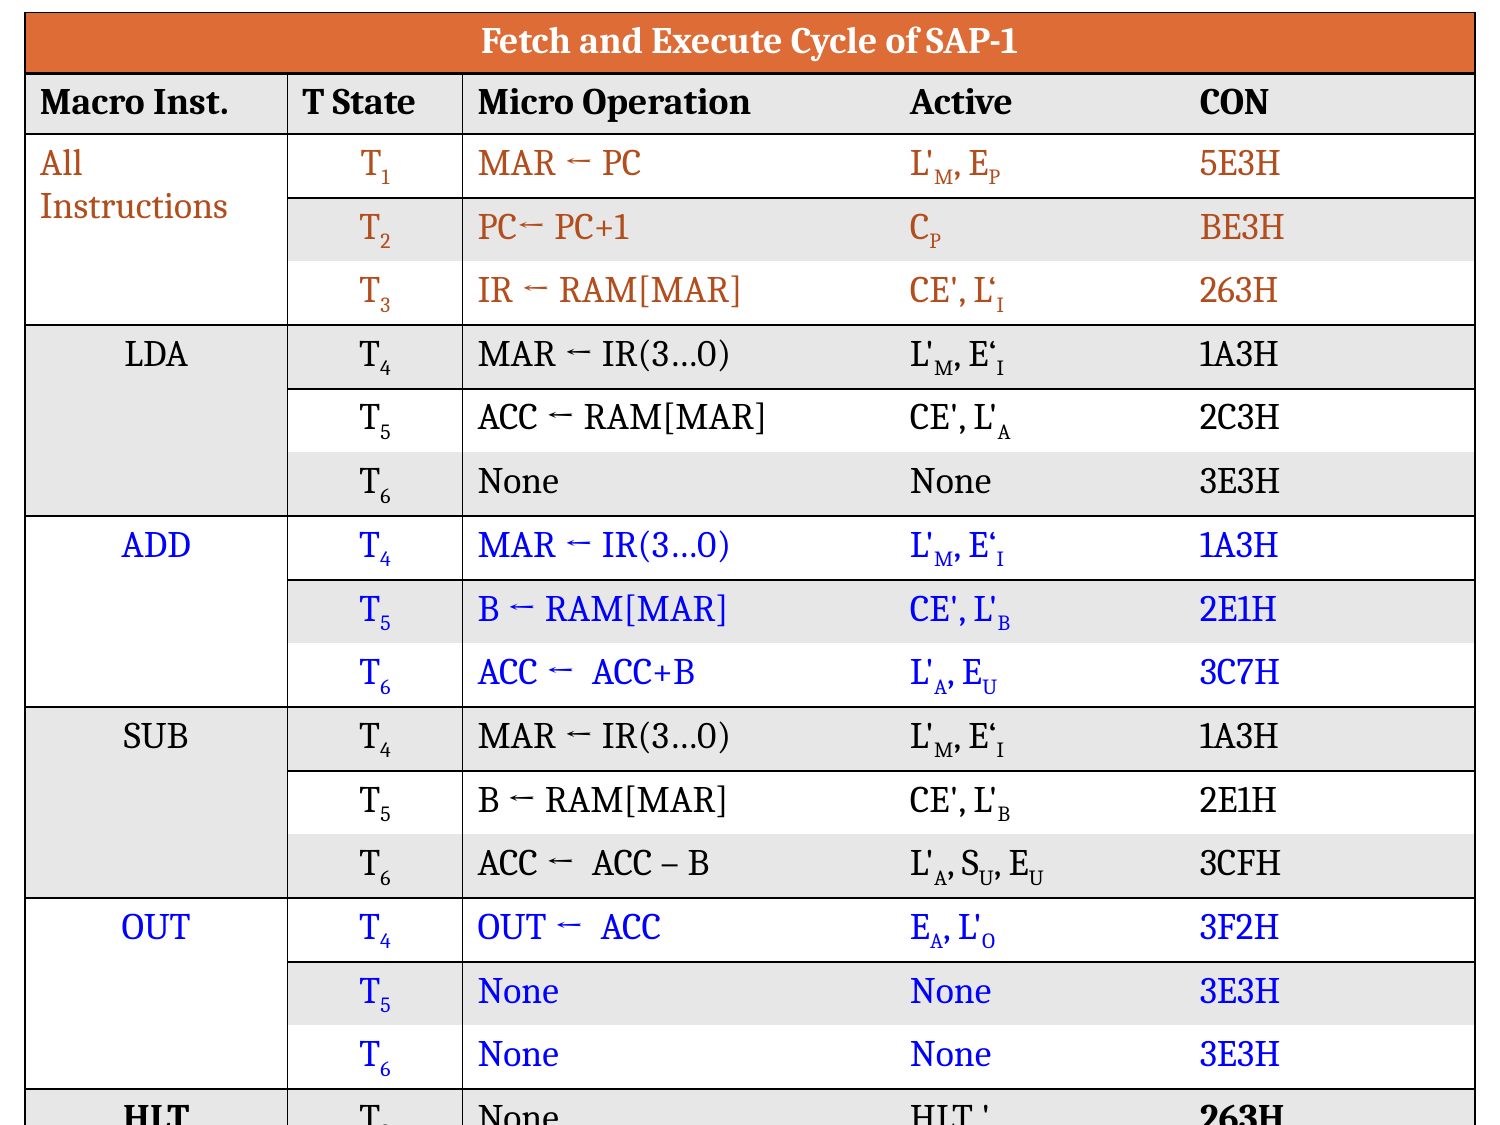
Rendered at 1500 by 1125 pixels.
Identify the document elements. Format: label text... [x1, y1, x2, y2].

table_cell HLT [26, 1090, 287, 1125]
table_cell T3 [288, 261, 462, 324]
table_cell PC← PC+1 [463, 199, 895, 261]
table_cell T2 [288, 199, 462, 261]
table_cell B ← RAM[MAR] [463, 772, 895, 834]
table_cell B ← RAM[MAR] [463, 581, 895, 643]
table_cell MAR ← PC [463, 135, 895, 197]
table_cell ADD [26, 517, 287, 706]
table_cell MAR ← IR(3…0) [463, 326, 895, 388]
table_cell T4 [288, 708, 462, 770]
table_cell CE', L'B [895, 772, 1185, 834]
table_cell T6 [288, 834, 462, 897]
table_cell Micro Operation [463, 75, 895, 133]
table_cell None [463, 1025, 895, 1088]
table_cell MAR ← IR(3…0) [463, 517, 895, 579]
table_cell 1A3H [1185, 708, 1474, 770]
table_cell Macro Inst. [26, 75, 287, 133]
table_cell None [463, 1090, 895, 1125]
table_cell All Instructions [26, 135, 287, 324]
table_cell OUT ← ACC [463, 899, 895, 961]
table_cell L'A, SU, EU [895, 834, 1185, 897]
table_cell CE', L'A [895, 390, 1185, 452]
table_cell 3C7H [1185, 643, 1474, 706]
table_cell 263H [1185, 261, 1474, 324]
table_cell 1A3H [1185, 517, 1474, 579]
table_cell T4 [288, 517, 462, 579]
table_cell T5 [288, 963, 462, 1025]
table_cell 263H [1185, 1090, 1474, 1125]
table_cell ACC ← ACC+B [463, 643, 895, 706]
table_cell 3E3H [1185, 1025, 1474, 1088]
table_cell 5E3H [1185, 135, 1474, 197]
table_header Fetch and Execute Cycle of SAP-1 [26, 13, 1474, 72]
table_cell MAR ← IR(3…0) [463, 708, 895, 770]
table_cell T3 [288, 1090, 462, 1125]
table_cell T6 [288, 452, 462, 515]
table_cell CE', L'B [895, 581, 1185, 643]
table_cell None [895, 1025, 1185, 1088]
table_cell CP [895, 199, 1185, 261]
table_cell T5 [288, 390, 462, 452]
table_cell EA, L'O [895, 899, 1185, 961]
table_cell L'A, EU [895, 643, 1185, 706]
table_cell HLT ' [895, 1090, 1185, 1125]
table_cell T6 [288, 643, 462, 706]
table_cell 3E3H [1185, 963, 1474, 1025]
table_cell L'M, E‘I [895, 326, 1185, 388]
table_cell CE', L‘I [895, 261, 1185, 324]
table_cell 3E3H [1185, 452, 1474, 515]
table_cell CON [1185, 75, 1474, 133]
table_cell SUB [26, 708, 287, 897]
table_cell BE3H [1185, 199, 1474, 261]
table_cell 2E1H [1185, 772, 1474, 834]
table_cell ACC ← ACC – B [463, 834, 895, 897]
table_cell T4 [288, 326, 462, 388]
table_cell 3CFH [1185, 834, 1474, 897]
table_cell ACC ← RAM[MAR] [463, 390, 895, 452]
table_cell 2C3H [1185, 390, 1474, 452]
table_cell None [463, 963, 895, 1025]
table_cell L'M, EP [895, 135, 1185, 197]
table_cell 1A3H [1185, 326, 1474, 388]
table_cell T1 [288, 135, 462, 197]
table_cell IR ← RAM[MAR] [463, 261, 895, 324]
table_cell T5 [288, 772, 462, 834]
table_cell Active [895, 75, 1185, 133]
table_cell 2E1H [1185, 581, 1474, 643]
table_cell OUT [26, 899, 287, 1088]
table_cell T State [288, 75, 462, 133]
table_cell T5 [288, 581, 462, 643]
table_cell L'M, E‘I [895, 517, 1185, 579]
table_cell L'M, E‘I [895, 708, 1185, 770]
table_cell T6 [288, 1025, 462, 1088]
table_cell LDA [26, 326, 287, 515]
table_cell None [895, 963, 1185, 1025]
table_cell T4 [288, 899, 462, 961]
table_cell 3F2H [1185, 899, 1474, 961]
table_cell None [463, 452, 895, 515]
table_cell None [895, 452, 1185, 515]
